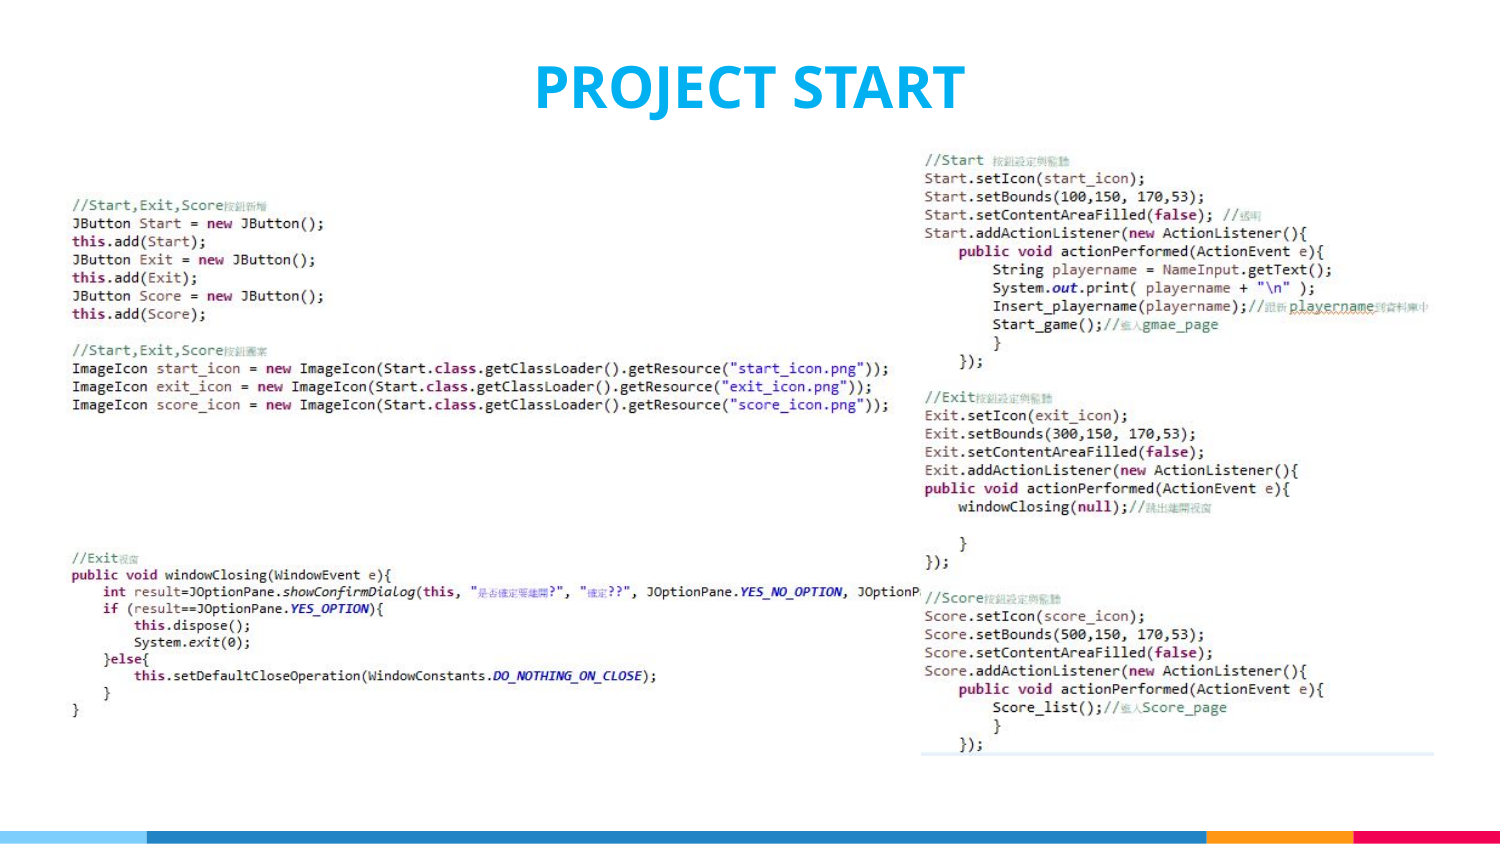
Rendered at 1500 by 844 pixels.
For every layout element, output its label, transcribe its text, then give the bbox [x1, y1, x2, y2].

picture [65, 192, 897, 419]
picture [65, 148, 1435, 756]
title PROJECT START [0, 41, 1500, 136]
